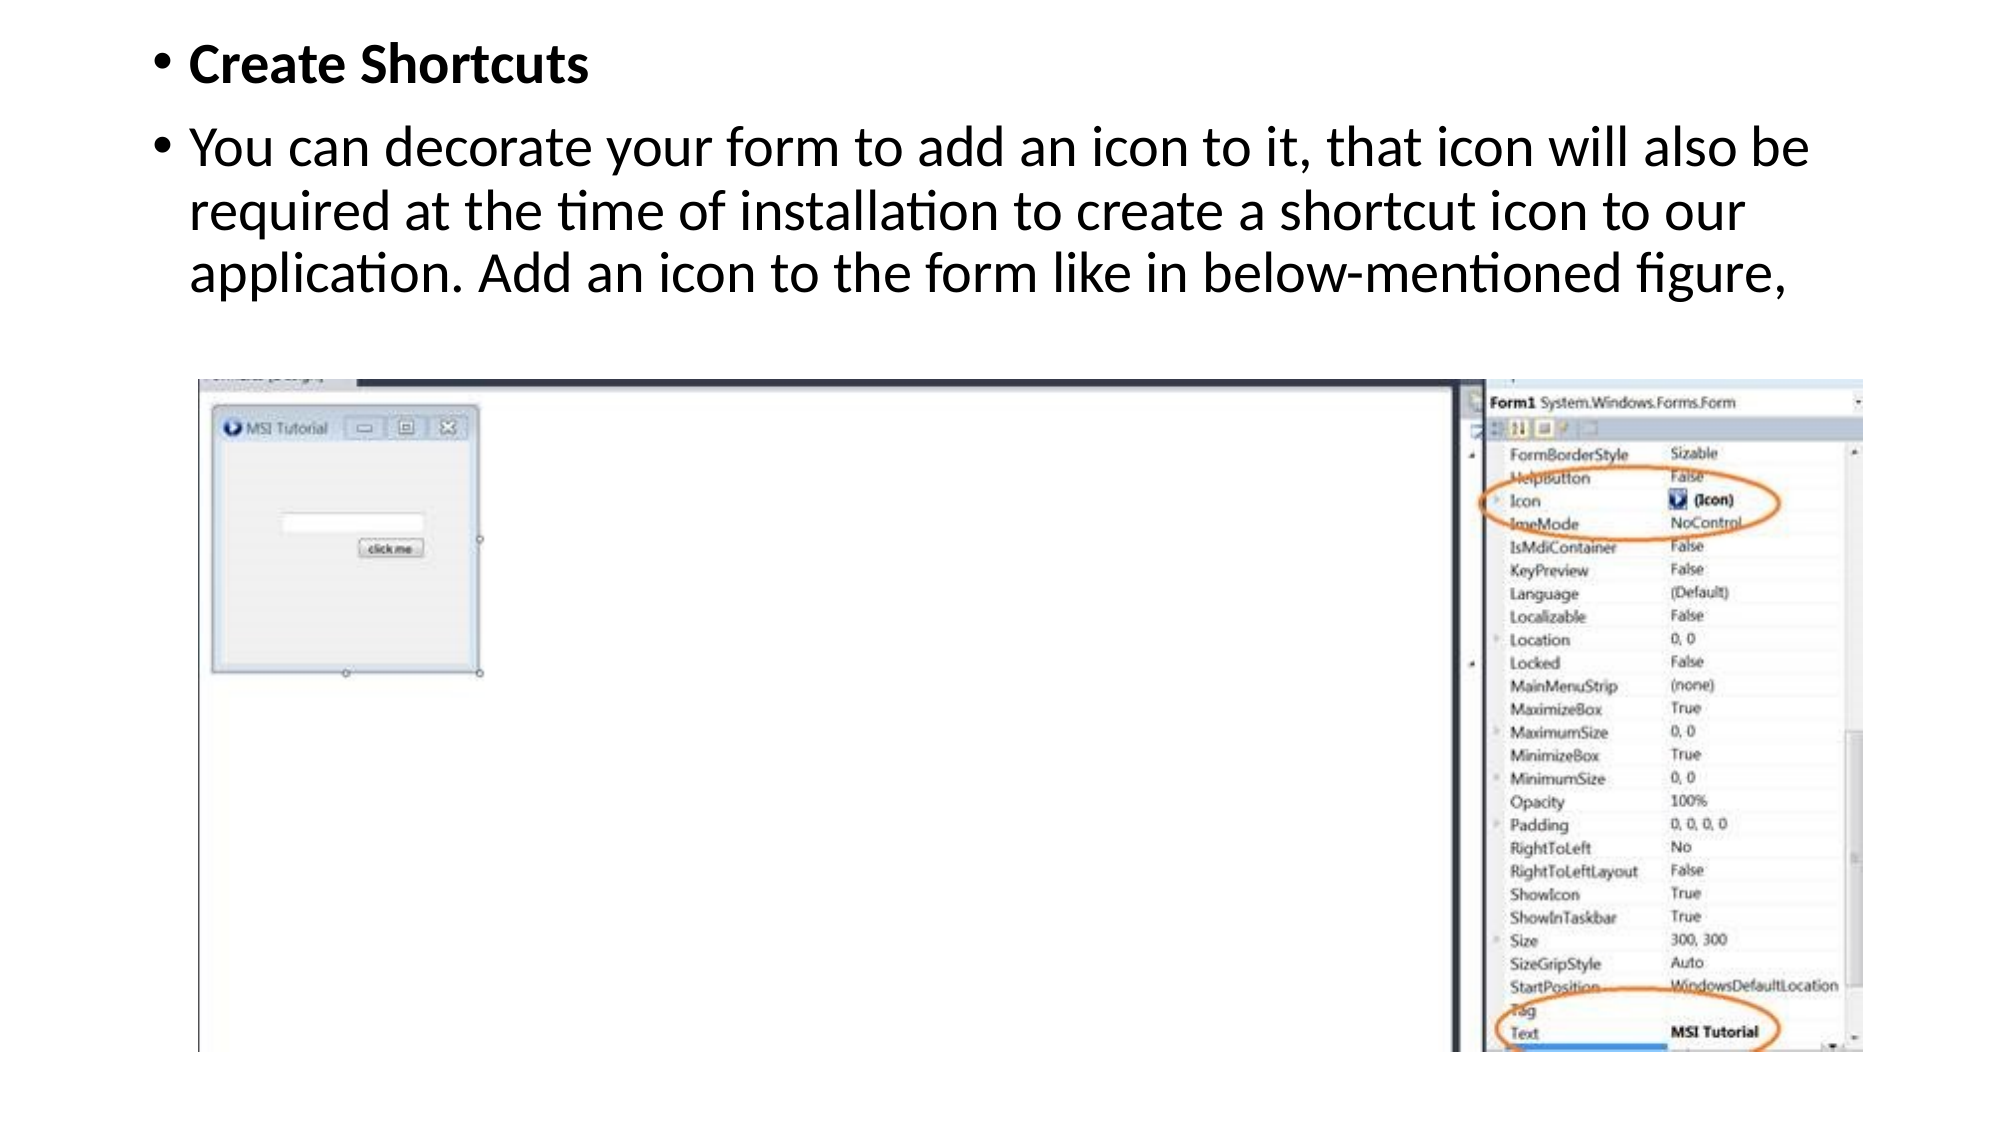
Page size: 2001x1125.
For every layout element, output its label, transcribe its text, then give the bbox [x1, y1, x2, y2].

picture [198, 379, 1863, 1052]
list Create Shortcuts You can decorate your form to add an icon to it, that icon will also be required at the time of installation to create a shortcut icon to our application. Add an icon to the form like in below-mentioned figure, [137, 25, 1863, 1014]
